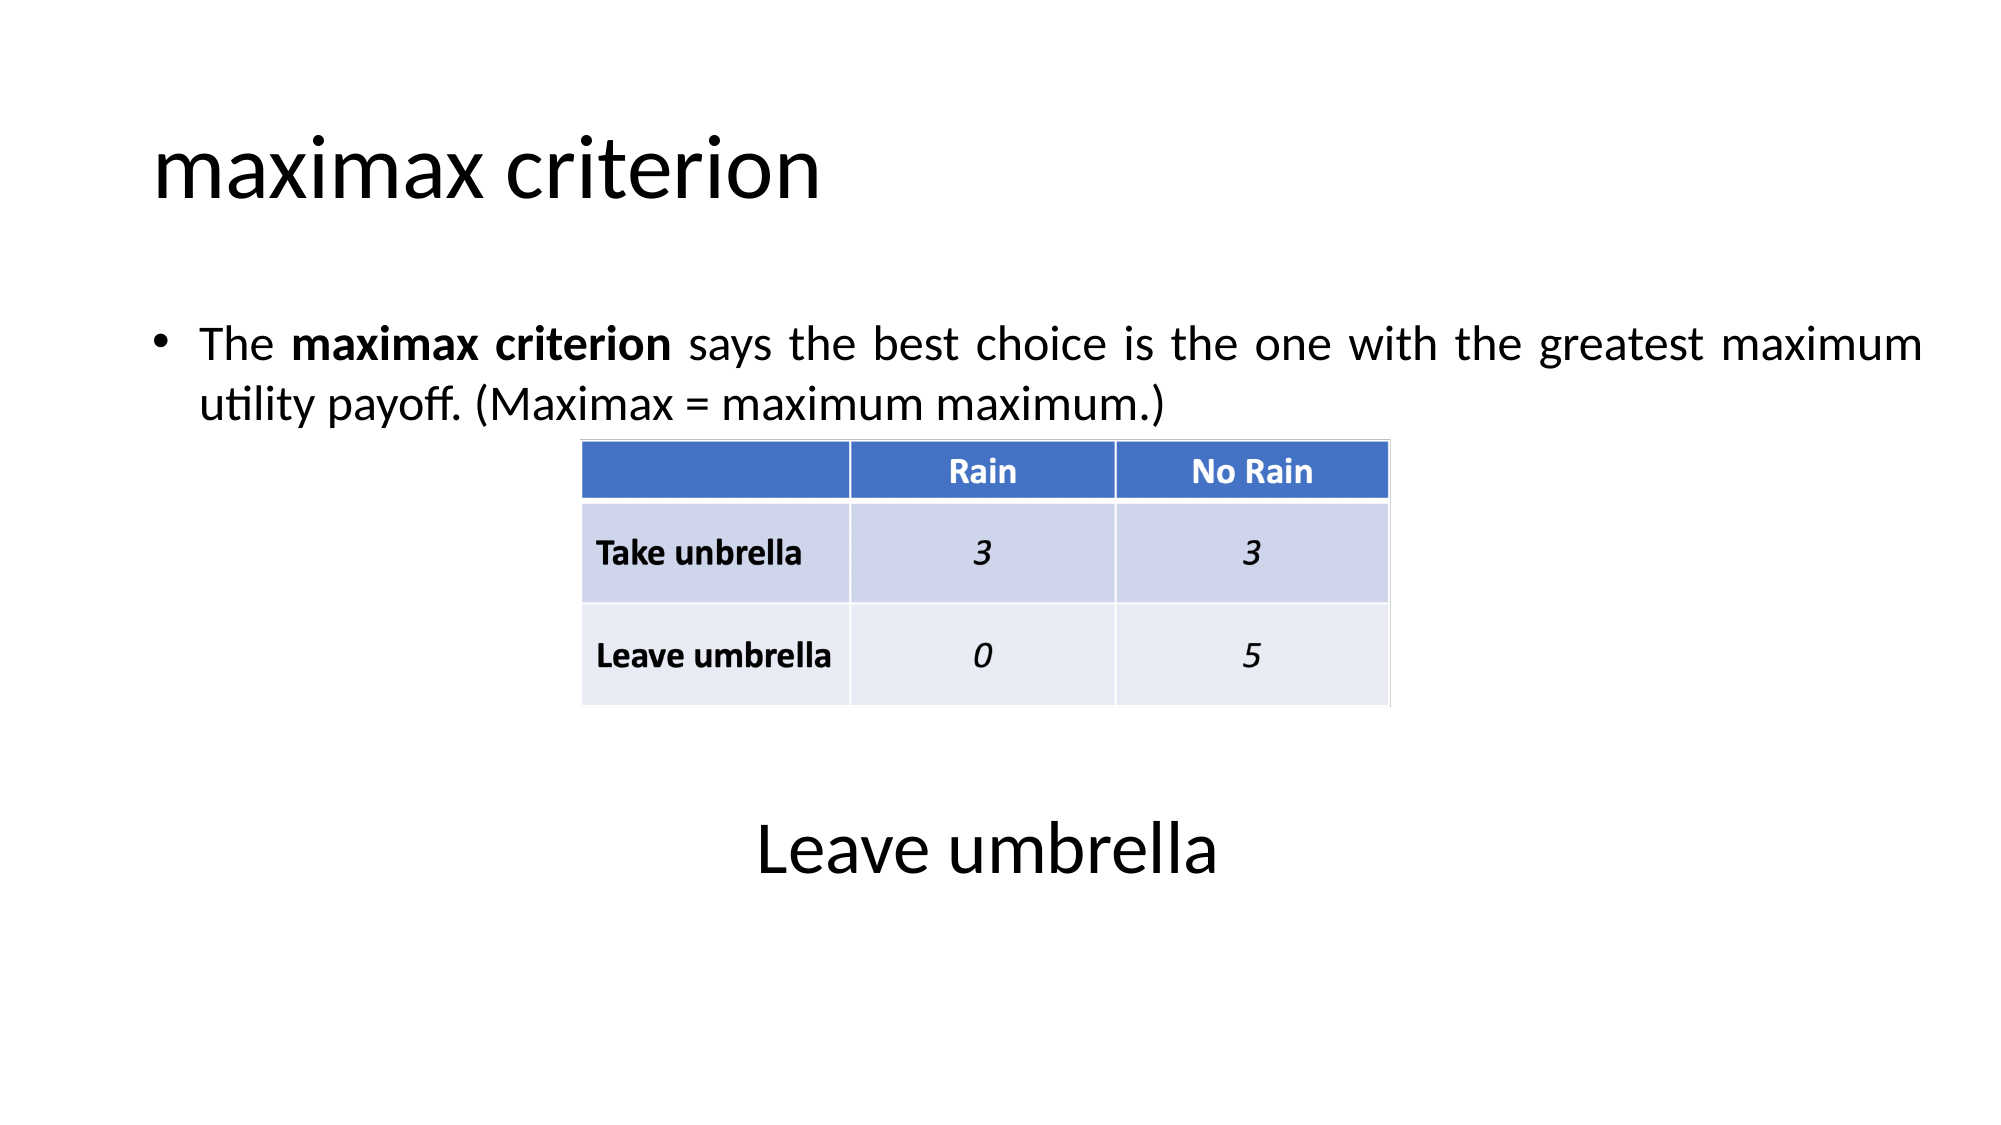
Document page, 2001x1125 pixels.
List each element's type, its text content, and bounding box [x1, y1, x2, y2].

text_box The maximax criterion says the best choice is the one with the greatest maximum utility payoff. (Maximax = maximum maximum.) [137, 302, 1940, 438]
text_box Leave umbrella [741, 791, 1235, 897]
picture [579, 436, 1397, 712]
title maximax criterion [137, 59, 1863, 278]
